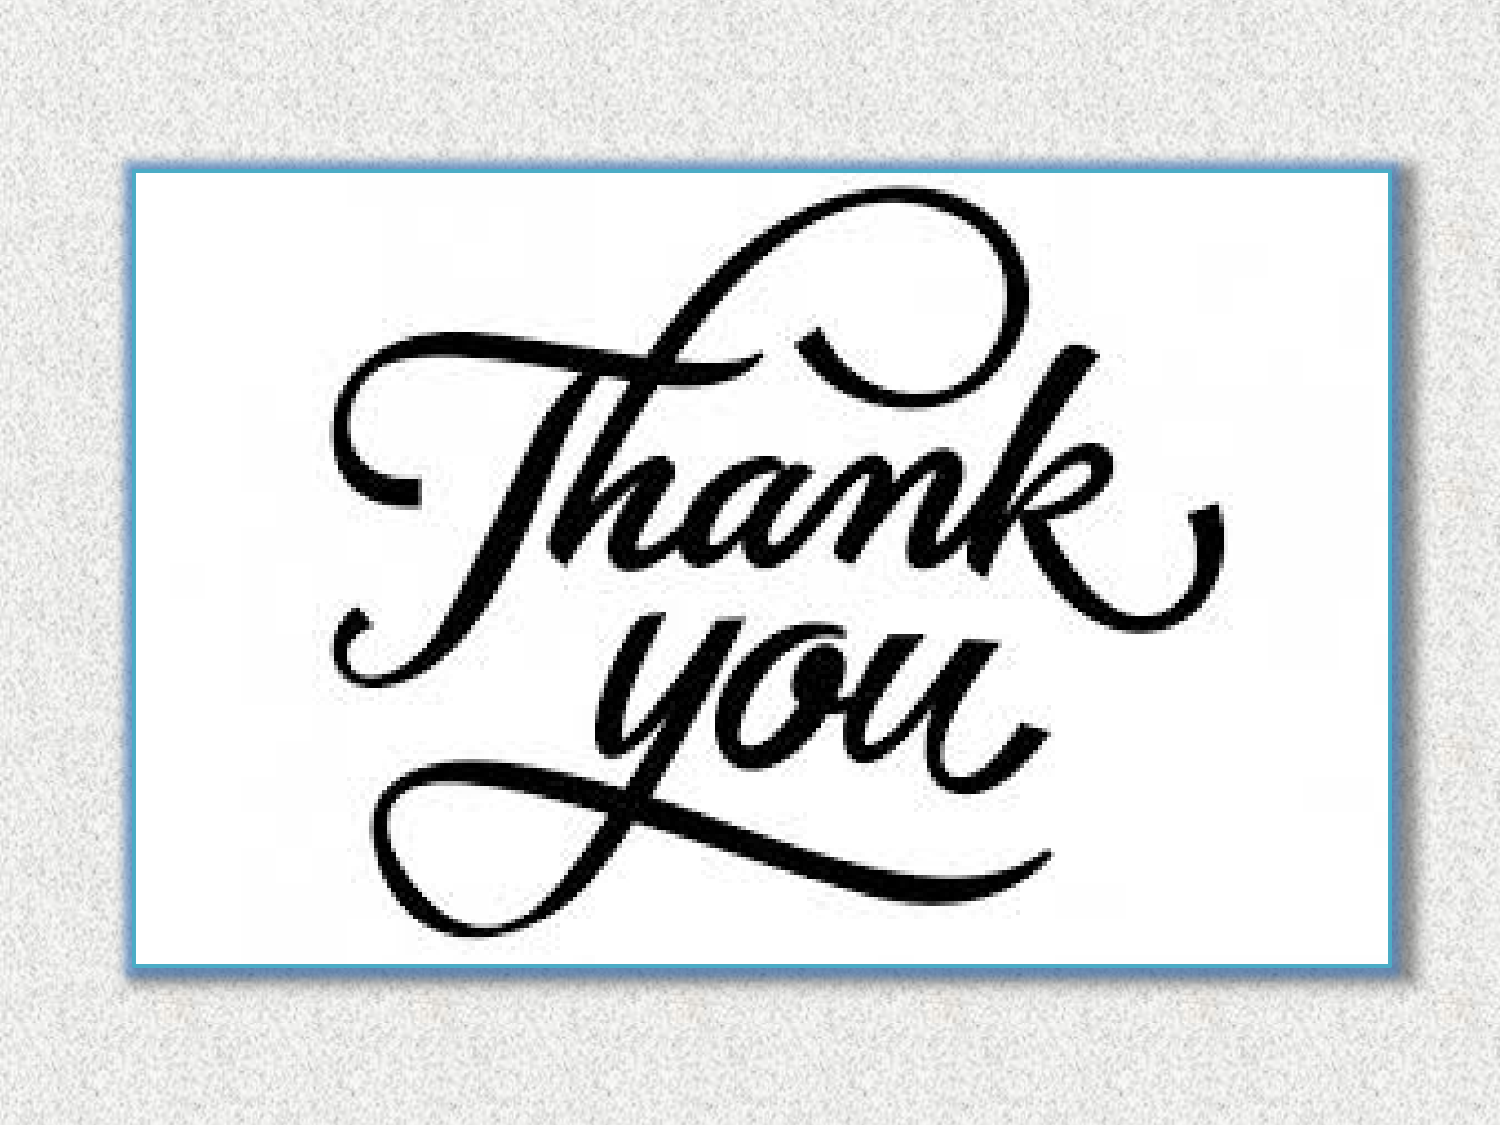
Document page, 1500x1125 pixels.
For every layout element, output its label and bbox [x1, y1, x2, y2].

list [135, 172, 1389, 965]
picture [0, 0, 1500, 1125]
